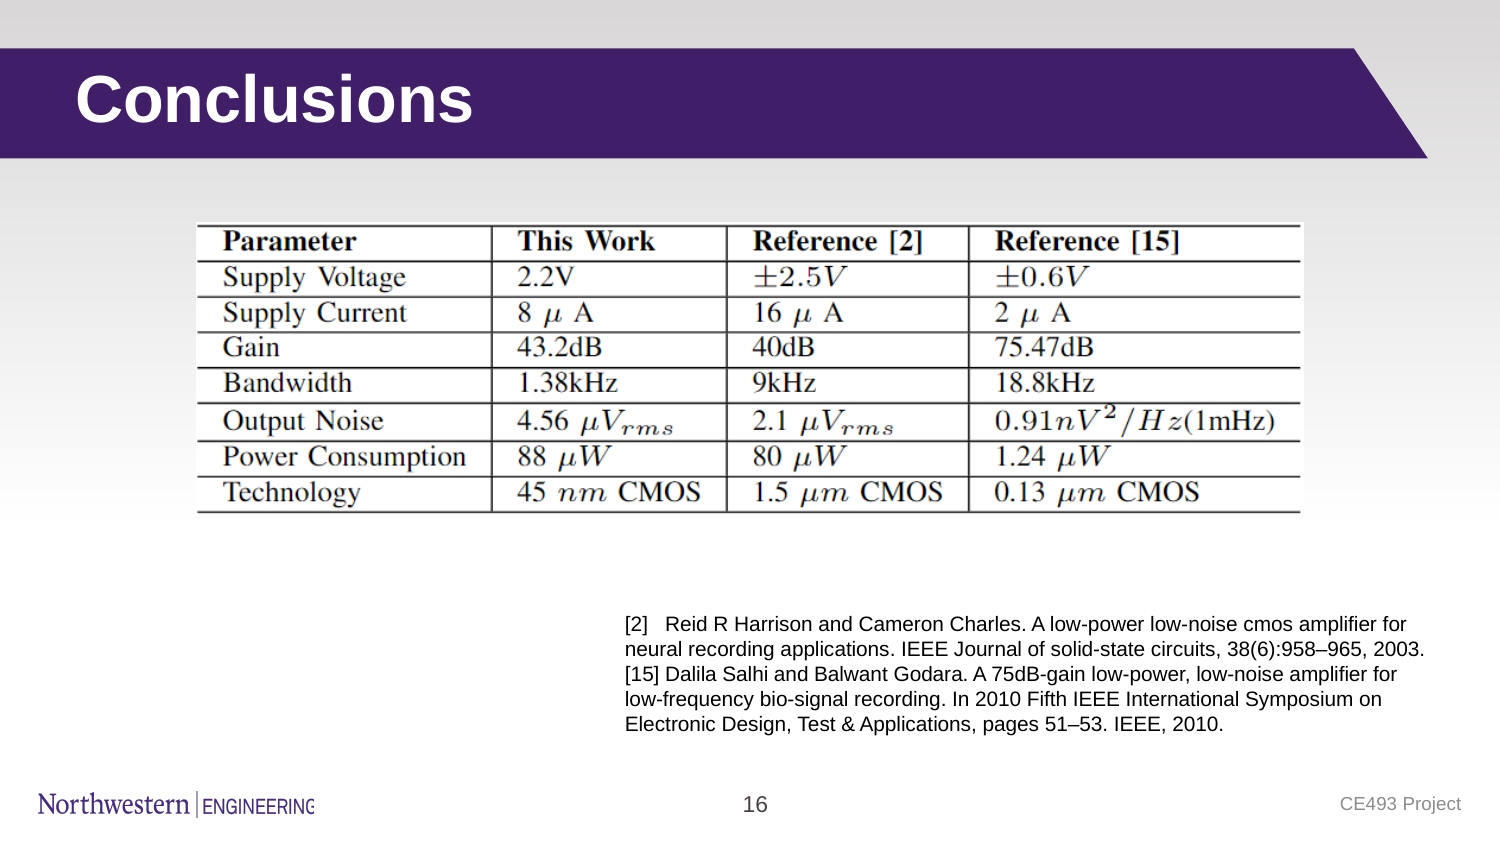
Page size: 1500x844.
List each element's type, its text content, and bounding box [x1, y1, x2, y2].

picture [38, 791, 314, 818]
text_box [2] Reid R Harrison and Cameron Charles. A low-power low-noise cmos amplifier for neural recording applications. IEEE Journal of solid-state circuits, 38(6):958–965, 2003. [15] Dalila Salhi and Balwant Godara. A 75dB-gain low-power, low-noise amplifier for low-frequency bio-signal recording. In 2010 Fifth IEEE International Symposium on Electronic Design, Test & Applications, pages 51–53. IEEE, 2010. [609, 595, 1453, 786]
title Conclusions [75, 52, 1453, 152]
slide_number ‹#› [729, 786, 785, 826]
footer CE493 Project [941, 780, 1477, 826]
picture [196, 222, 1304, 519]
